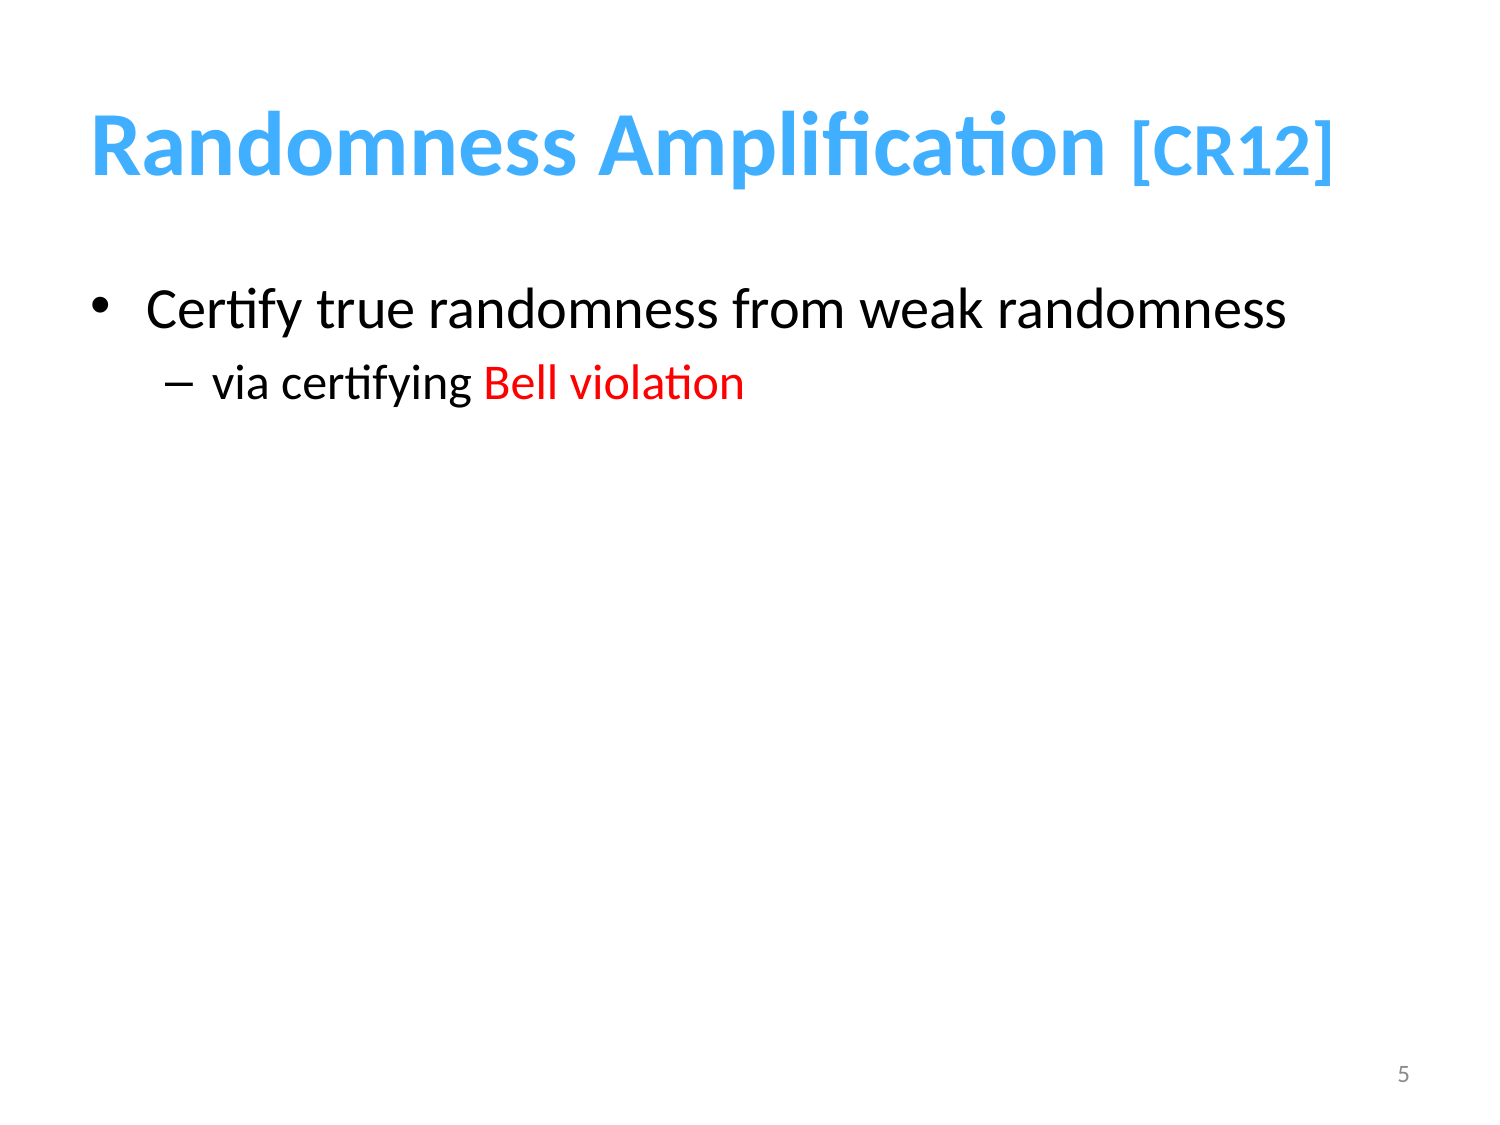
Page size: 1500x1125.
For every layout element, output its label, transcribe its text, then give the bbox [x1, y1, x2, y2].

list Certify true randomness from weak randomness via certifying Bell violation [75, 262, 1425, 1005]
title Randomness Amplification [CR12] [75, 45, 1425, 233]
slide_number 5 [1074, 1042, 1425, 1103]
